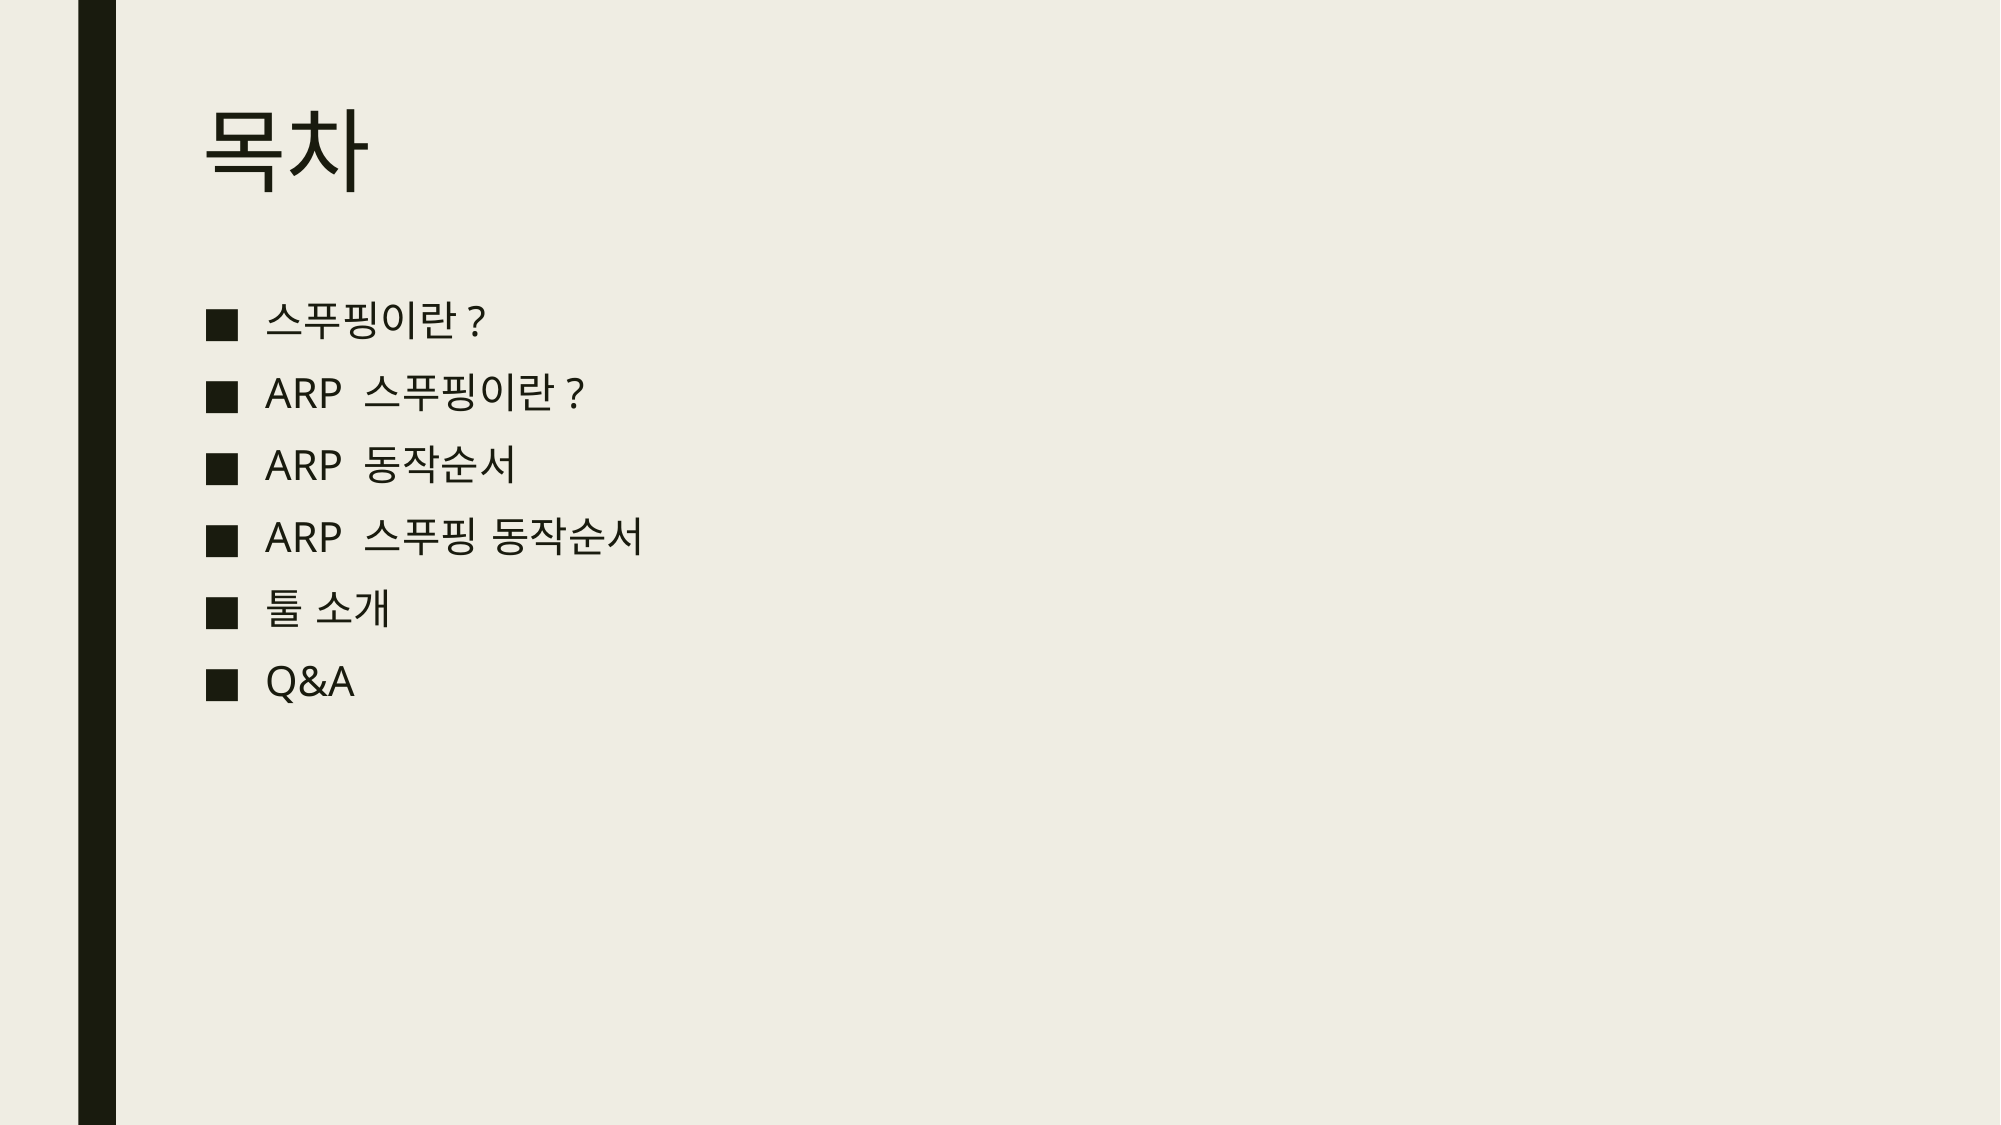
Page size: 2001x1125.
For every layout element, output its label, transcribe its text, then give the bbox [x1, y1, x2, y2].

title 목차 [187, 99, 1813, 249]
list 스푸핑이란? ARP 스푸핑이란? ARP 동작순서 ARP 스푸핑 동작순서 툴 소개 Q&A [187, 291, 1813, 950]
